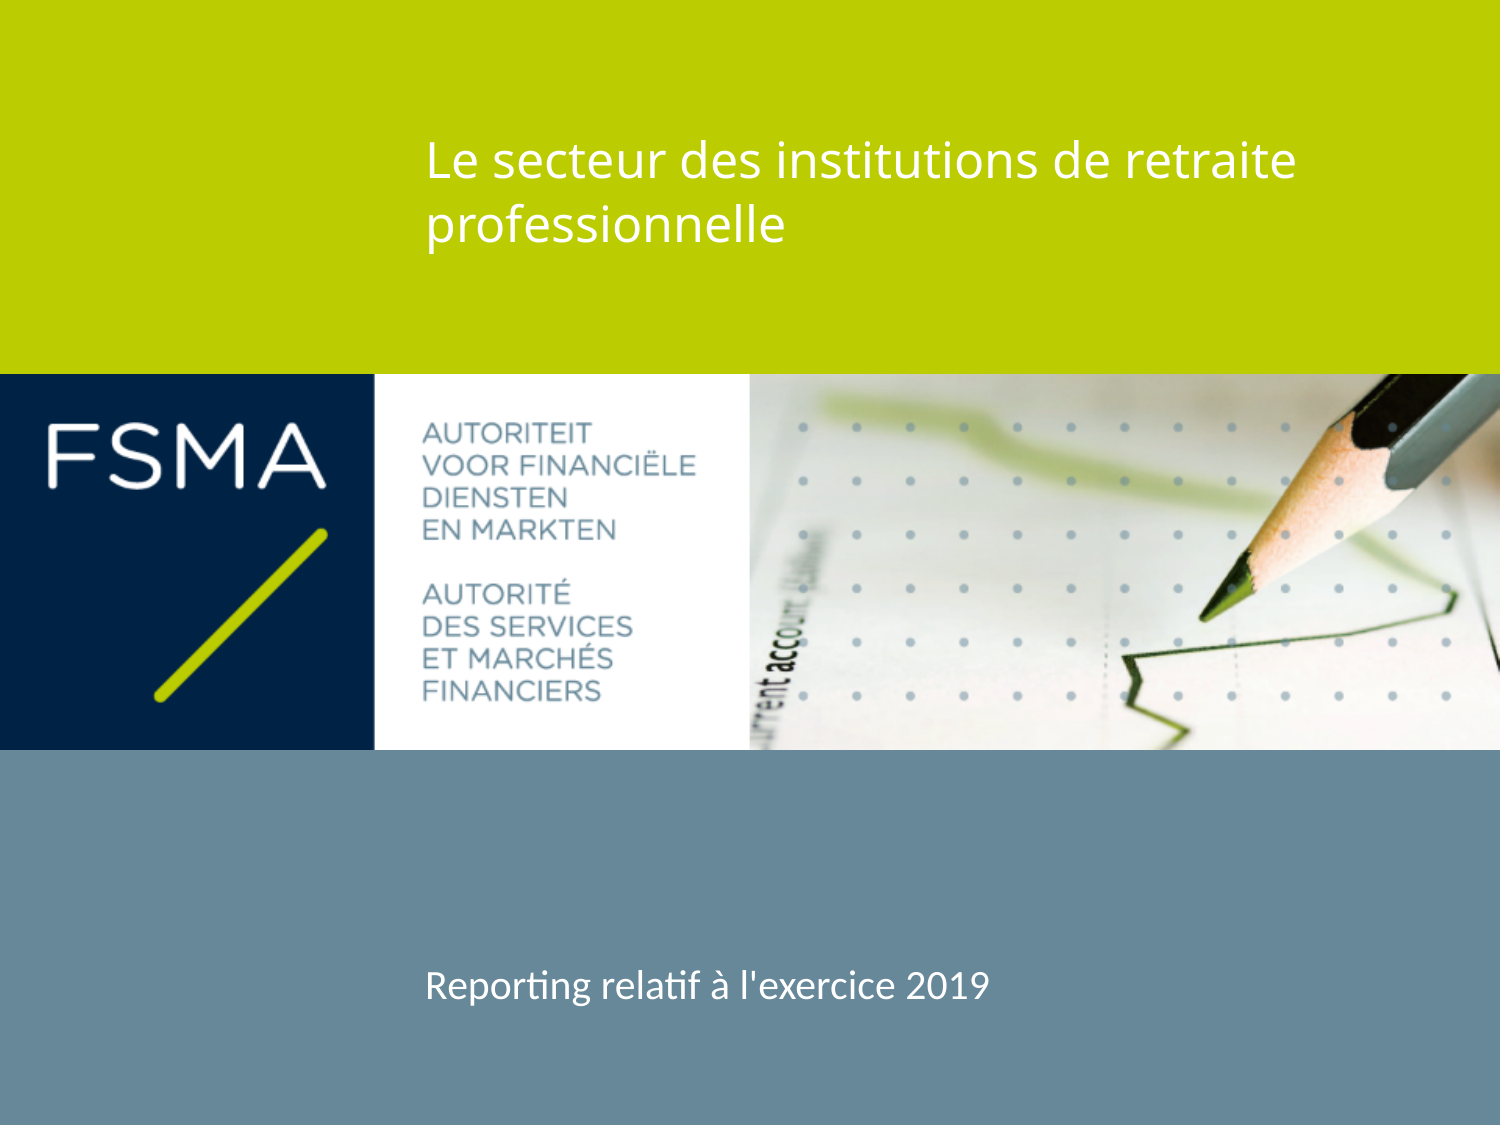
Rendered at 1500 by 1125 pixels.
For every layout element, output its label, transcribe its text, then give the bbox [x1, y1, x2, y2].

list Le secteur des institutions de retraite professionnelle [425, 75, 1430, 253]
list Reporting relatif à l'exercice 2019 [425, 905, 1430, 1009]
picture [0, 374, 1500, 750]
